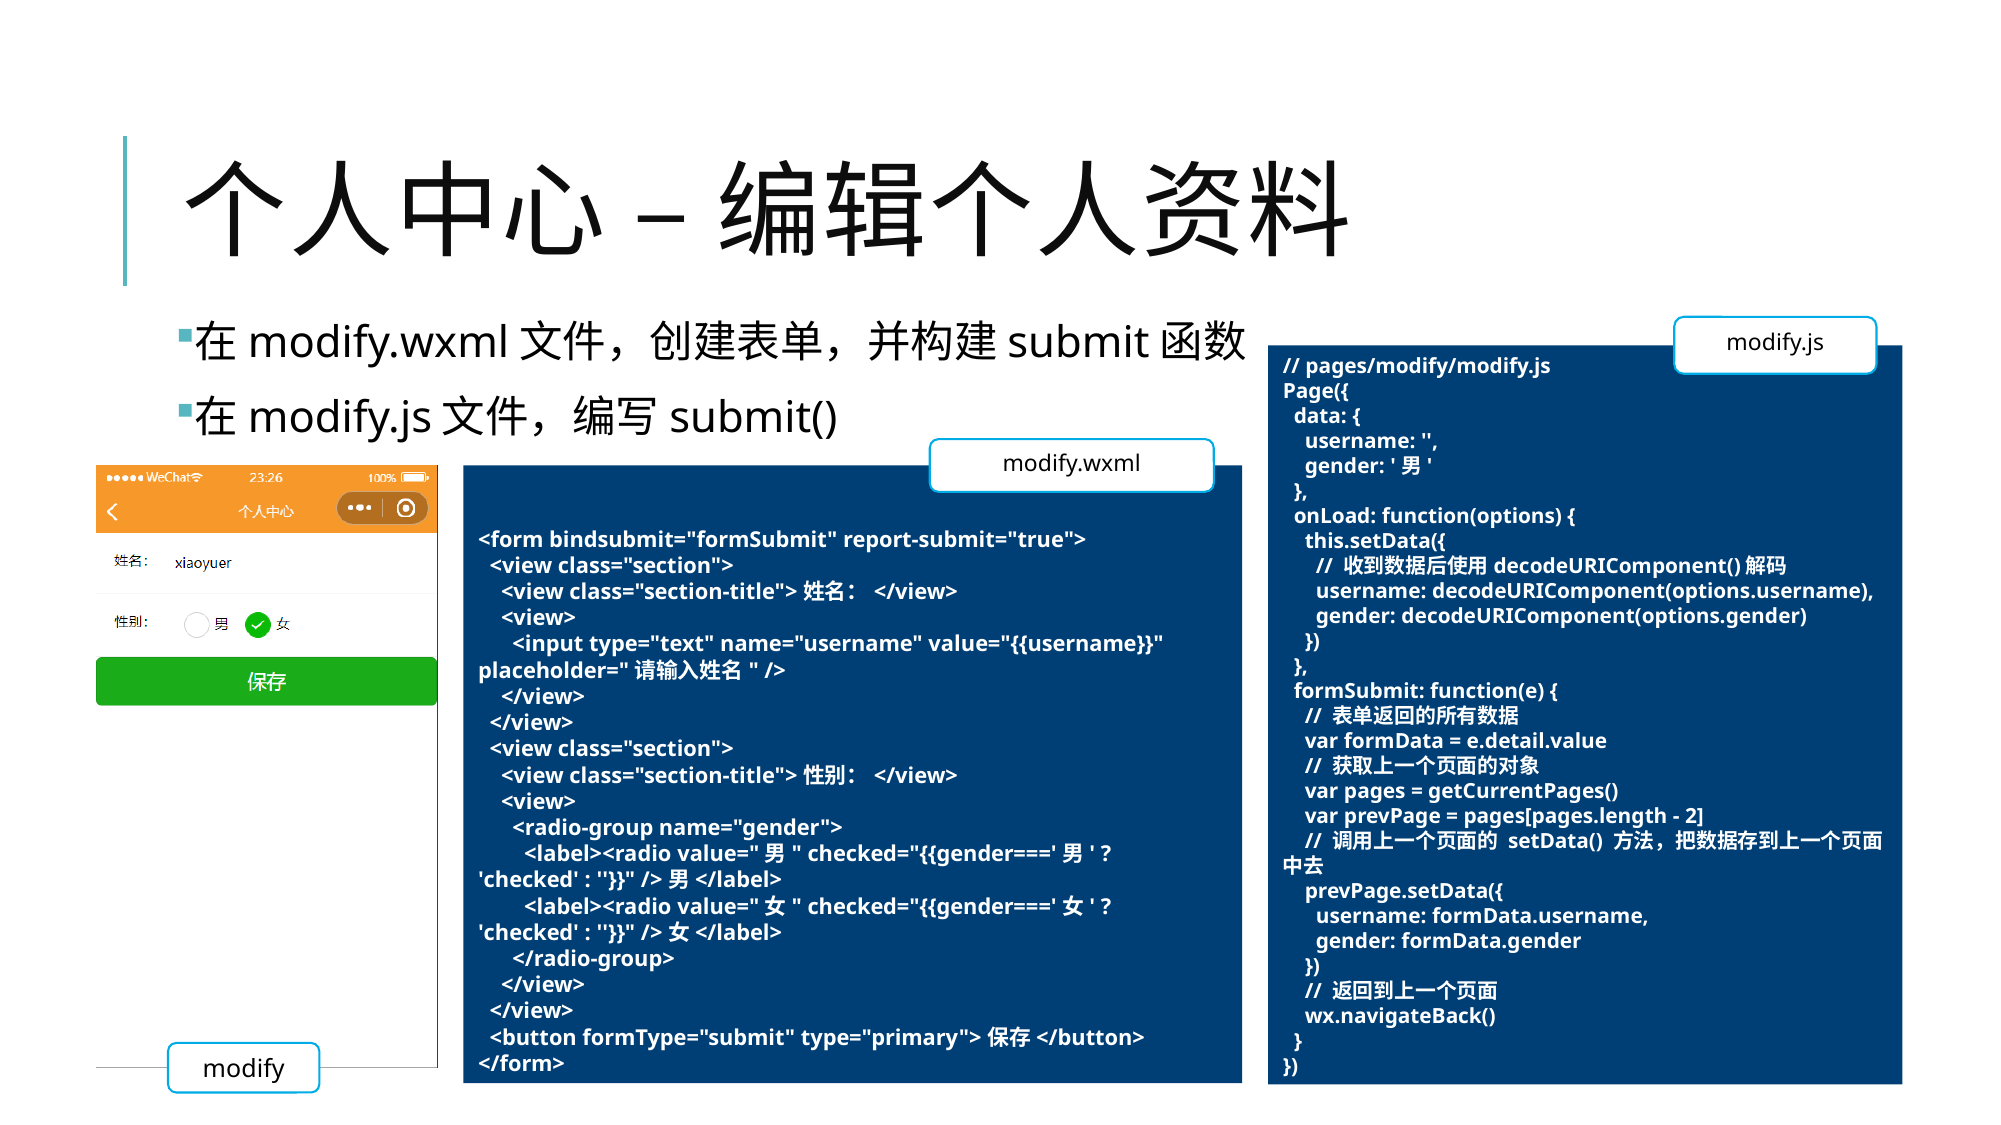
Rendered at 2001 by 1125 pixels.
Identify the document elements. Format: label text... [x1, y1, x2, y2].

picture [96, 465, 438, 1069]
title 个人中心 – 编辑个人资料 [168, 96, 1763, 342]
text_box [1267, 316, 1903, 1093]
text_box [463, 438, 1243, 1091]
picture [170, 1045, 318, 1069]
text_box modify [168, 1075, 320, 1093]
list 在modify.wxml文件，创建表单，并构建submit函数 在modify.js文件，编写submit() [168, 312, 1256, 489]
